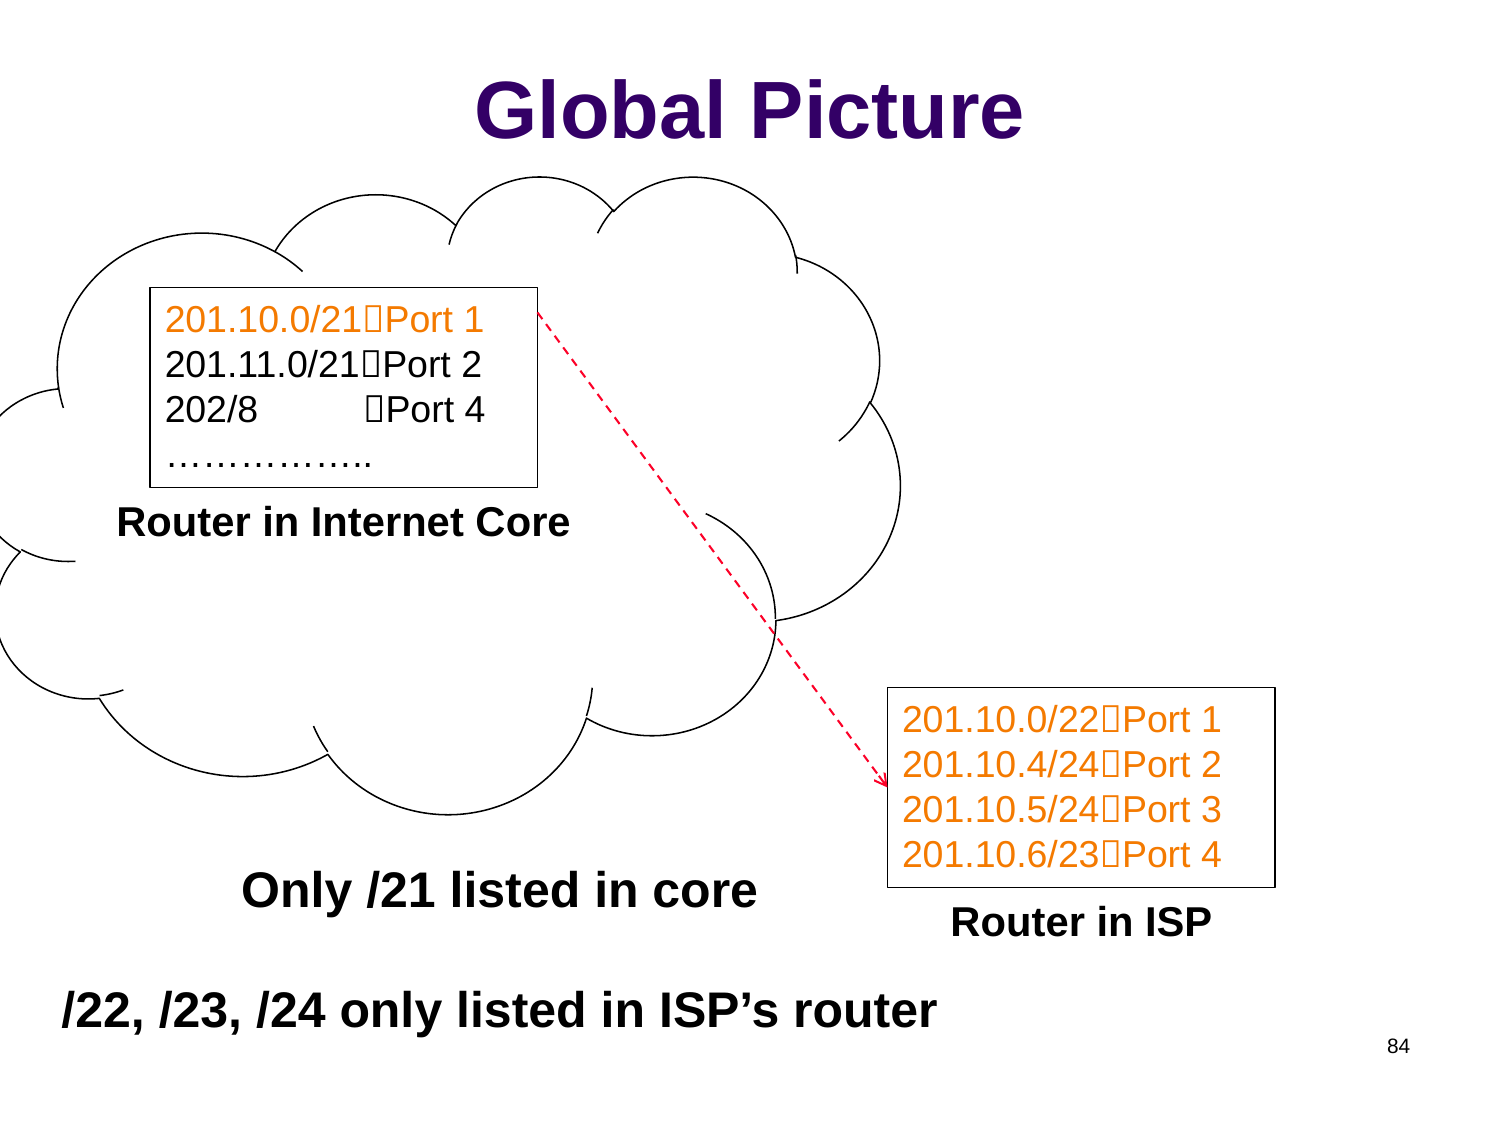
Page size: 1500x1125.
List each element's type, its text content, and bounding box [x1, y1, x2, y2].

text_box [891, 437, 901, 535]
slide_number 84 [1074, 1024, 1426, 1101]
text_box Router in Internet Core [87, 487, 532, 553]
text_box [149, 287, 538, 488]
title Global Picture [0, 20, 1500, 163]
text_box Only /21 listed in core /22, /23, /24 only listed in ISP’s router [37, 849, 963, 1045]
text_box [0, 176, 867, 815]
text_box Router in ISP [963, 887, 1338, 953]
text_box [887, 687, 1276, 888]
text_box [537, 312, 888, 788]
